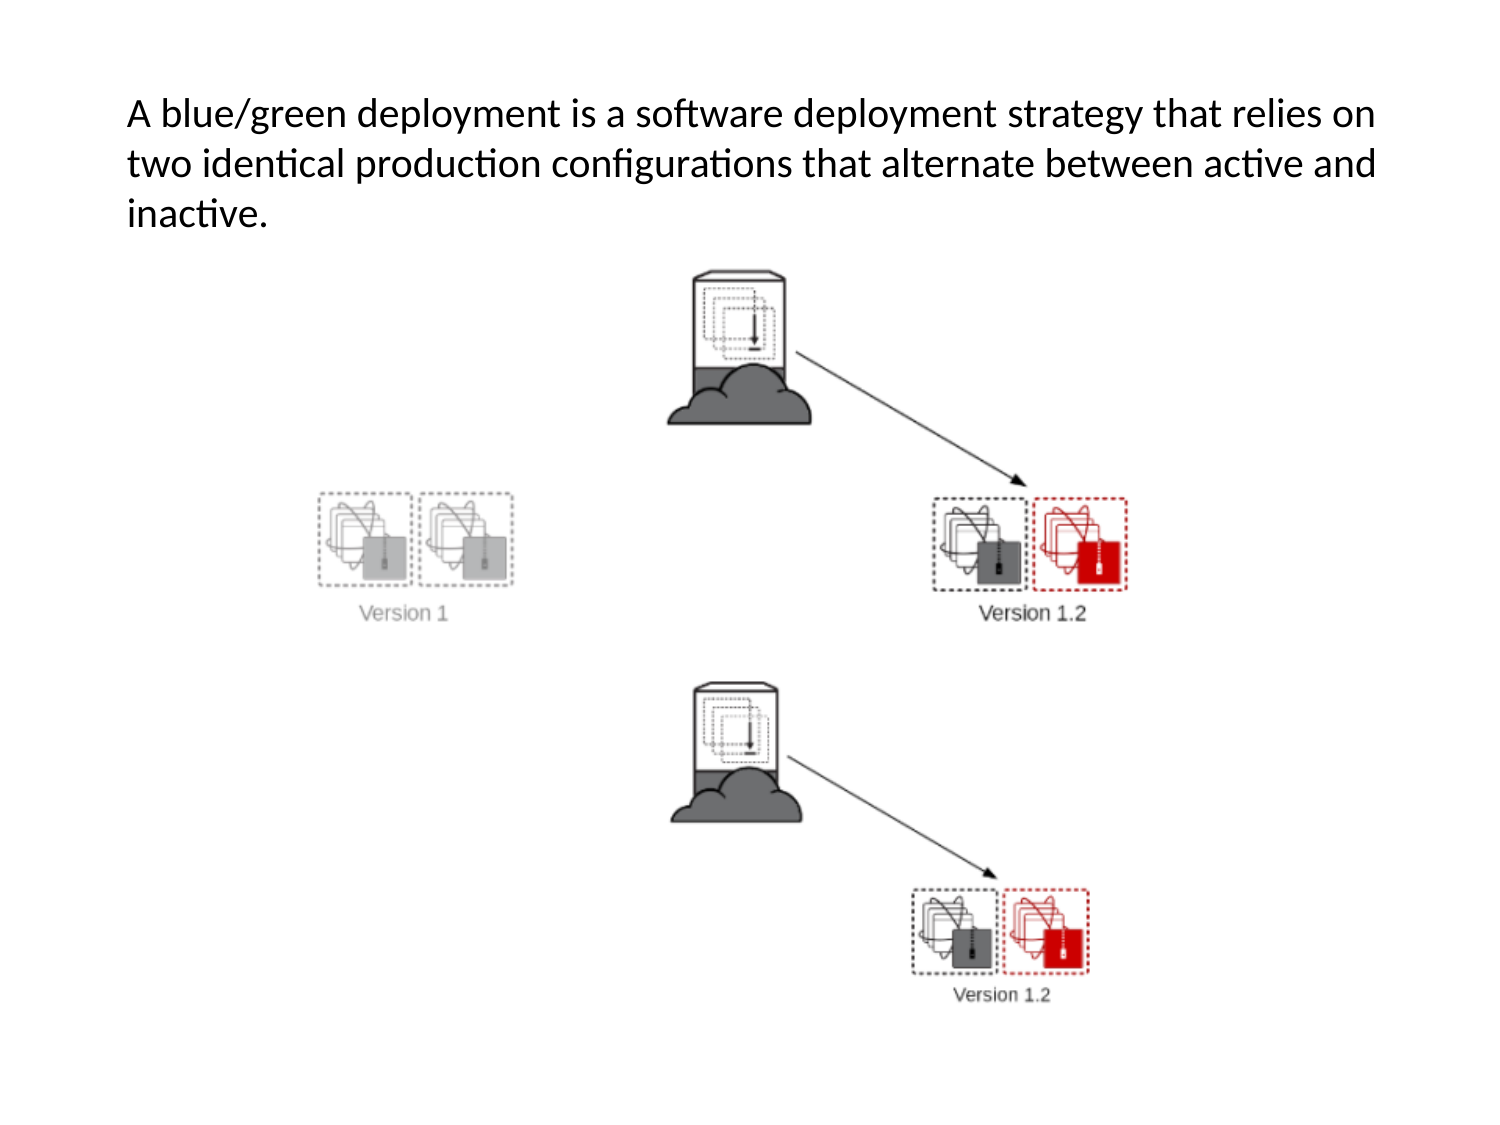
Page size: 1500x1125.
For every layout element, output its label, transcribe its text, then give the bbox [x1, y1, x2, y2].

picture [229, 239, 1262, 1022]
text_box A blue/green deployment is a software deployment strategy that relies on two identical production configurations that alternate between active and inactive. [112, 78, 1412, 243]
